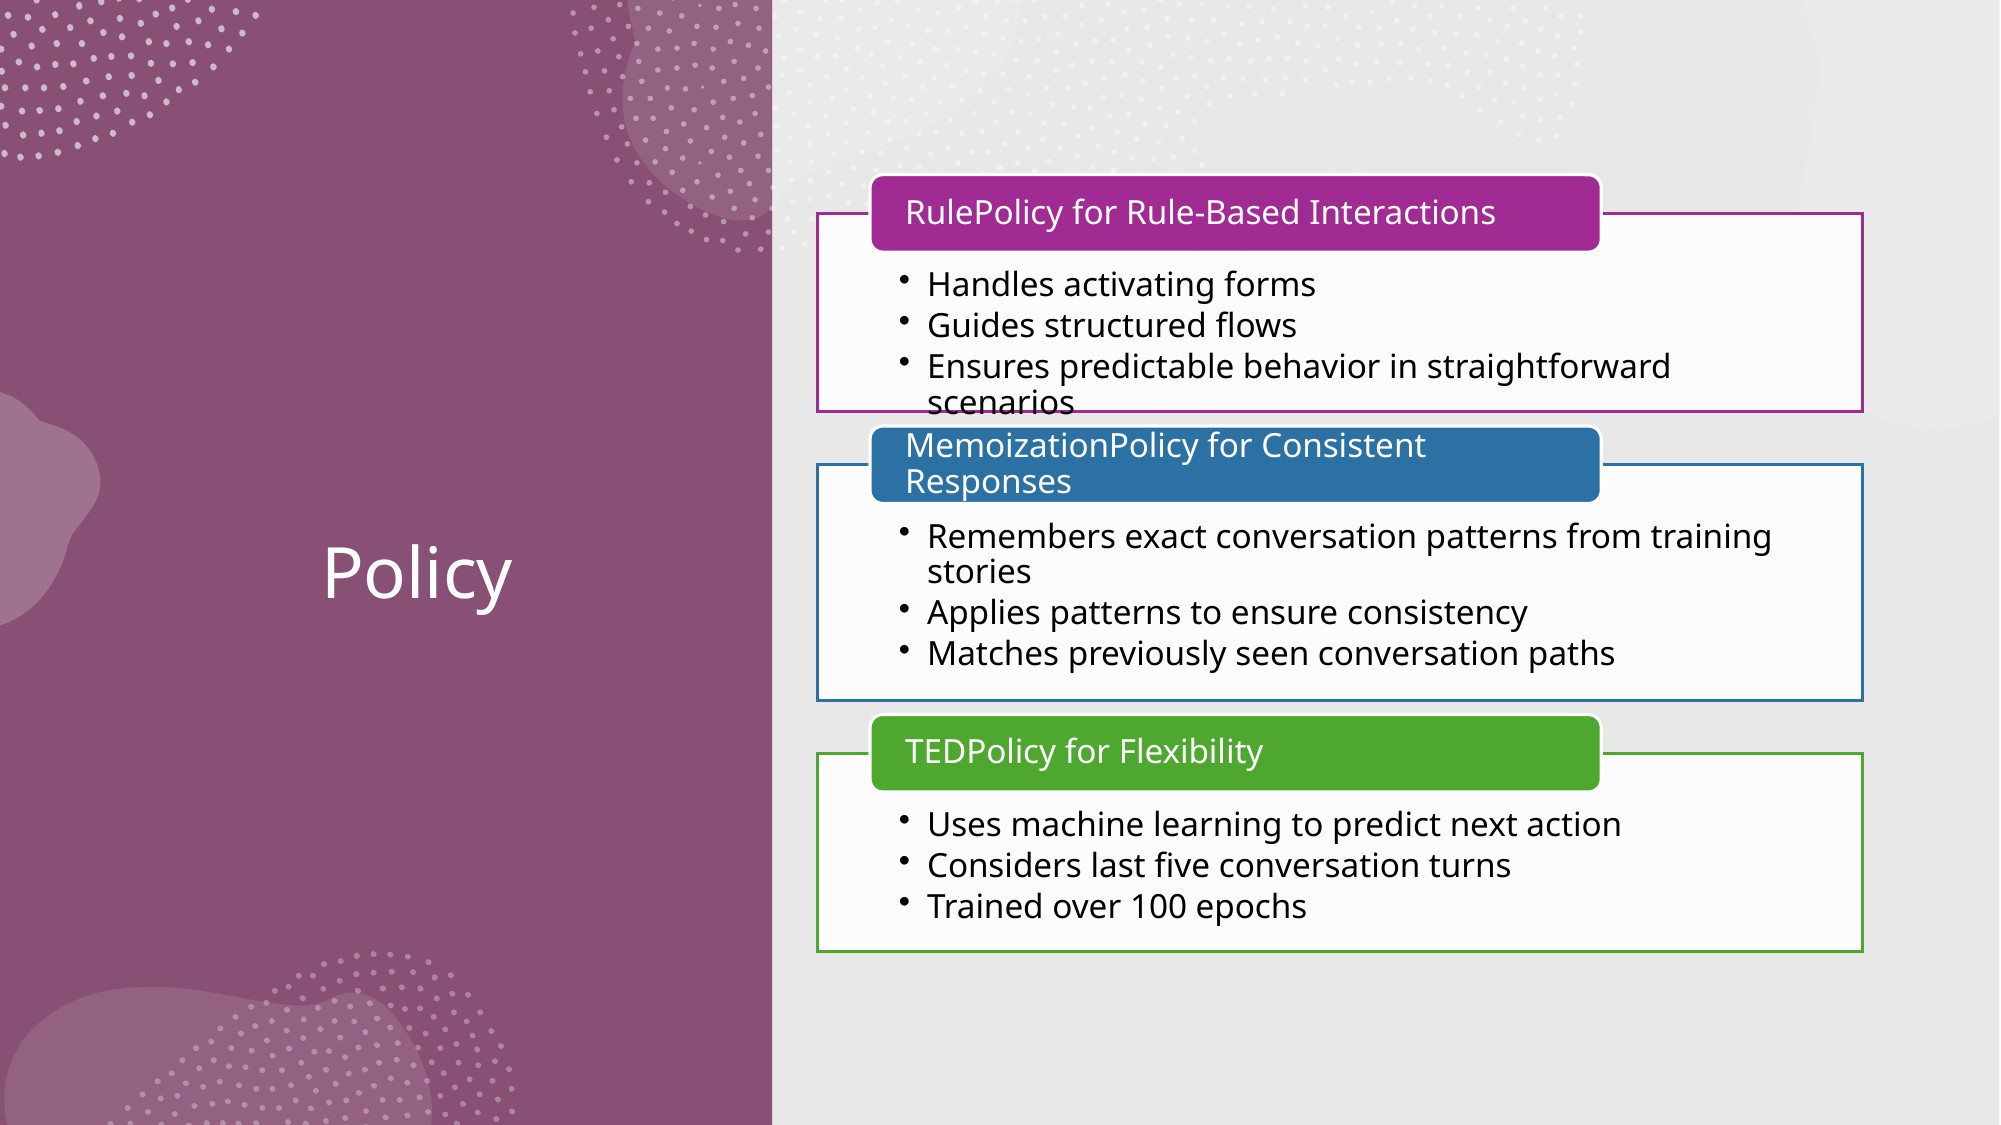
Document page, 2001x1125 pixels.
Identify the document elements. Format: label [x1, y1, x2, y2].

list [817, 37, 1864, 1090]
text_box [0, 0, 2000, 1125]
